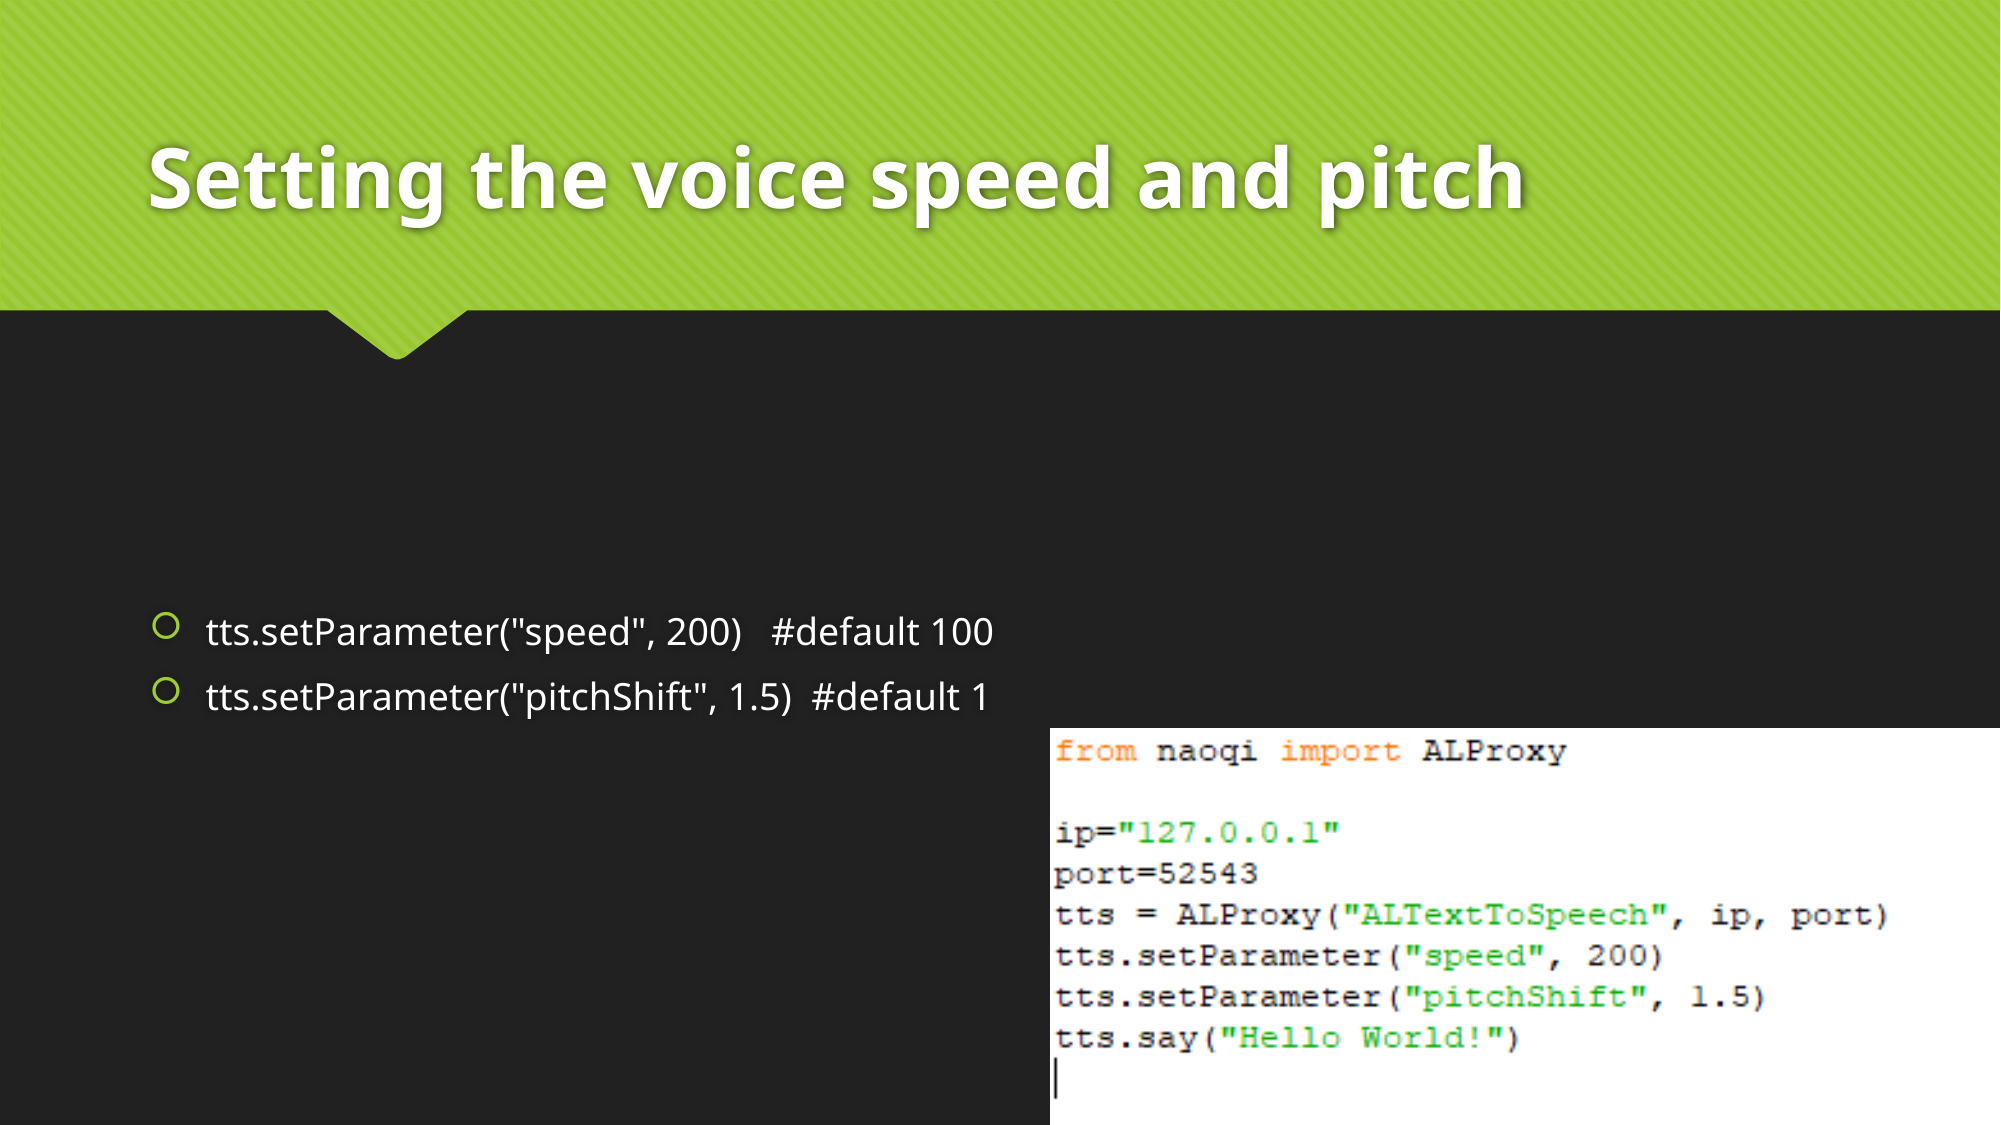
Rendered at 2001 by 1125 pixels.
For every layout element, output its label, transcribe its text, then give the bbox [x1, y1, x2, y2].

title Setting the voice speed and pitch [132, 73, 1868, 233]
picture [1049, 727, 2000, 1125]
list tts.setParameter("speed", 200) #default 100 tts.setParameter("pitchShift", 1.5) #default 1 [134, 364, 1866, 962]
